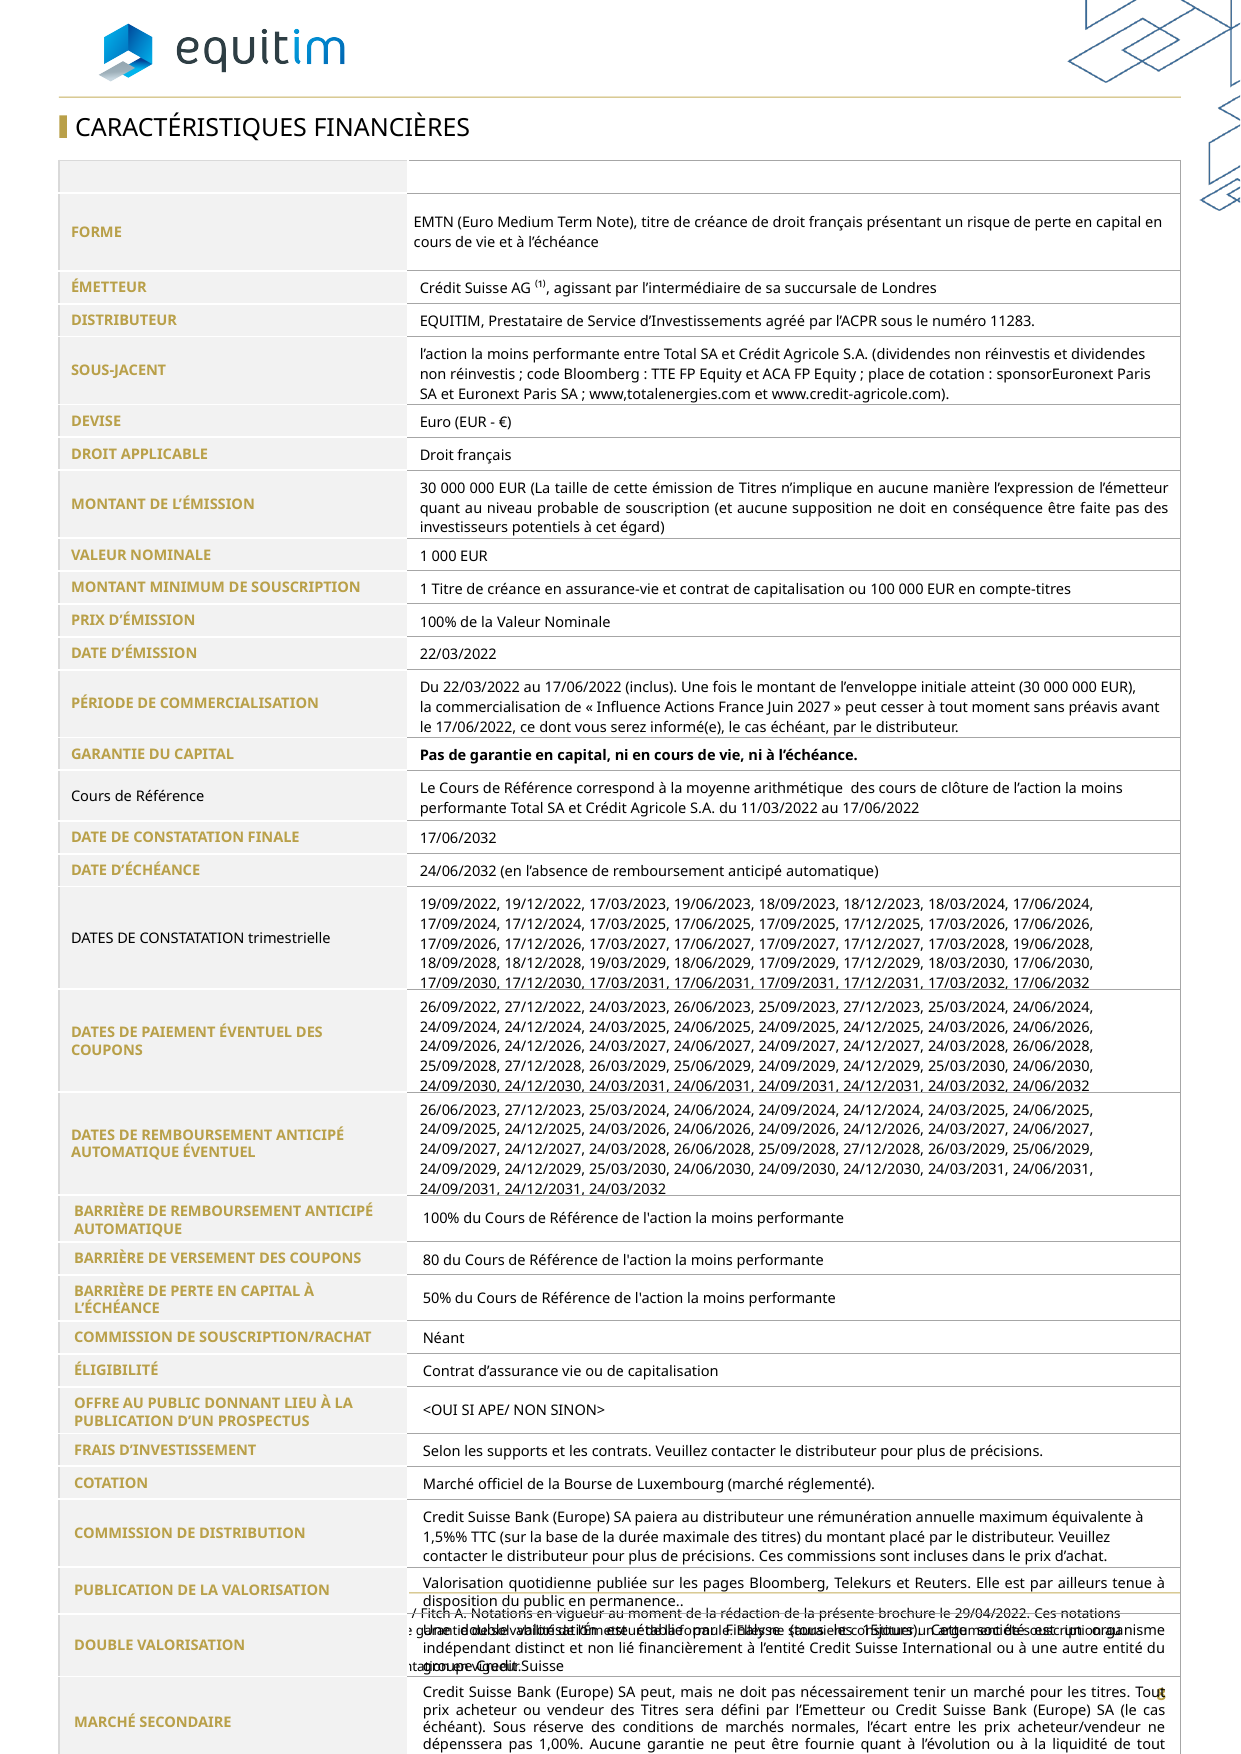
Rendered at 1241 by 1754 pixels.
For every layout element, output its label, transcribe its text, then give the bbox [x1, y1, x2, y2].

table_cell COMMISSION DE DISTRIBUTION [60, 1500, 407, 1566]
table_cell 26/09/2022, 27/12/2022, 24/03/2023, 26/06/2023, 25/09/2023, 27/12/2023, 25/03/2024, 24/06/2024, 24/09/2024, 24/12/2024, 24/03/2025, 24/06/2025, 24/09/2025, 24/12/2025, 24/03/2026, 24/06/2026, 24/09/2026, 24/12/2026, 24/03/2027, 24/06/2027, 24/09/2027, 24/12/2027, 24/03/2028, 26/06/2028, 25/09/2028, 27/12/2028, 26/03/2029, 25/06/2029, 24/09/2029, 24/12/2029, 25/03/2030, 24/06/2030, 24/09/2030, 24/12/2030, 24/03/2031, 24/06/2031, 24/09/2031, 24/12/2031, 24/03/2032, 24/06/2032 [409, 990, 1180, 1092]
table_header [409, 161, 1180, 193]
table_cell DATES DE REMBOURSEMENT ANTICIPÉ AUTOMATIQUE ÉVENTUEL [60, 1093, 407, 1194]
table_cell l’action la moins performante entre Total SA et Crédit Agricole S.A. (dividendes non réinvestis et dividendes non réinvestis ; code Bloomberg : TTE FP Equity et ACA FP Equity ; place de cotation : sponsorEuronext Paris SA et Euronext Paris SA ; www,totalenergies.com et www.credit-agricole.com). [409, 337, 1180, 404]
table_cell Valorisation quotidienne publiée sur les pages Bloomberg, Telekurs et Reuters. Elle est par ailleurs tenue à disposition du public en permanence.. [409, 1568, 1180, 1613]
table_cell 26/06/2023, 27/12/2023, 25/03/2024, 24/06/2024, 24/09/2024, 24/12/2024, 24/03/2025, 24/06/2025, 24/09/2025, 24/12/2025, 24/03/2026, 24/06/2026, 24/09/2026, 24/12/2026, 24/03/2027, 24/06/2027, 24/09/2027, 24/12/2027, 24/03/2028, 26/06/2028, 25/09/2028, 27/12/2028, 26/03/2029, 25/06/2029, 24/09/2029, 24/12/2029, 25/03/2030, 24/06/2030, 24/09/2030, 24/12/2030, 24/03/2031, 24/06/2031, 24/09/2031, 24/12/2031, 24/03/2032 [409, 1093, 1180, 1195]
table_cell EQUITIM, Prestataire de Service d’Investissements agréé par l’ACPR sous le numéro 11283. [409, 304, 1180, 336]
table_cell 1 Titre de créance en assurance-vie et contrat de capitalisation ou 100 000 EUR en compte-titres [409, 571, 1180, 603]
table_cell Selon les supports et les contrats. Veuillez contacter le distributeur pour plus de précisions. [409, 1434, 1180, 1466]
table_cell 80 du Cours de Référence de l'action la moins performante [409, 1242, 1180, 1274]
table_cell GARANTIE DU CAPITAL [60, 738, 407, 769]
table_cell OFFRE AU PUBLIC DONNANT LIEU À LA PUBLICATION D’UN PROSPECTUS [60, 1388, 407, 1433]
table_cell DISTRIBUTEUR [60, 305, 407, 336]
table_cell SOUS-JACENT [60, 337, 407, 404]
table_cell MONTANT DE L’ÉMISSION [60, 471, 407, 537]
table_cell DOUBLE VALORISATION [60, 1615, 407, 1676]
table_cell Une double valorisation est établie par Finalyse (tous les 15jours). Cette société est un organisme indépendant distinct et non lié financièrement à l’entité Credit Suisse International ou à une autre entité du groupe Credit Suisse [409, 1614, 1180, 1676]
table_cell PUBLICATION DE LA VALORISATION [60, 1568, 407, 1613]
table_cell Marché officiel de la Bourse de Luxembourg (marché réglementé). [409, 1467, 1180, 1499]
table_header [60, 161, 407, 192]
table_cell EMTN (Euro Medium Term Note), titre de créance de droit français présentant un risque de perte en capital en cours de vie et à l’échéance [409, 194, 1180, 270]
table_cell 30 000 000 EUR (La taille de cette émission de Titres n’implique en aucune manière l’expression de l’émetteur quant au niveau probable de souscription (et aucune supposition ne doit en conséquence être faite pas des investisseurs potentiels à cet égard) [409, 471, 1180, 538]
table_cell Droit français [409, 438, 1180, 470]
table_cell 100% du Cours de Référence de l'action la moins performante [409, 1196, 1180, 1241]
table_cell DATES DE CONSTATATION trimestrielle [60, 887, 407, 988]
table_cell COTATION [60, 1467, 407, 1498]
table_cell Du 22/03/2022 au 17/06/2022 (inclus). Une fois le montant de l’enveloppe initiale atteint (30 000 000 EUR), la commercialisation de « Influence Actions France Juin 2027 » peut cesser à tout moment sans préavis avant le 17/06/2022, ce dont vous serez informé(e), le cas échéant, par le distributeur. [409, 670, 1180, 737]
table_cell PÉRIODE DE COMMERCIALISATION [60, 671, 407, 737]
table_cell MARCHÉ SECONDAIRE [60, 1677, 407, 1754]
text_box [59, 115, 67, 138]
table_cell FRAIS D’INVESTISSEMENT [60, 1434, 407, 1465]
table_cell 1 000 EUR [409, 539, 1180, 570]
table_cell DEVISE [60, 405, 407, 436]
table_cell Pas de garantie en capital, ni en cours de vie, ni à l’échéance. [409, 738, 1180, 770]
table_cell BARRIÈRE DE PERTE EN CAPITAL À L’ÉCHÉANCE [60, 1276, 407, 1320]
table_cell MONTANT MINIMUM DE SOUSCRIPTION [60, 572, 407, 603]
table_cell Credit Suisse Bank (Europe) SA paiera au distributeur une rémunération annuelle maximum équivalente à 1,5%% TTC (sur la base de la durée maximale des titres) du montant placé par le distributeur. Veuillez contacter le distributeur pour plus de précisions. Ces commissions sont incluses dans le prix d’achat. [409, 1500, 1180, 1567]
table_cell ÉMETTEUR [60, 272, 407, 303]
table_cell BARRIÈRE DE REMBOURSEMENT ANTICIPÉ AUTOMATIQUE [60, 1196, 407, 1241]
table_cell Néant [409, 1321, 1180, 1353]
table_cell PRIX D’ÉMISSION [60, 605, 407, 636]
table_cell DROIT APPLICABLE [60, 438, 407, 469]
table_cell FORME [60, 194, 407, 270]
table_cell DATE DE CONSTATATION FINALE [60, 822, 407, 853]
table_cell COMMISSION DE SOUSCRIPTION/RACHAT [60, 1322, 407, 1353]
table_cell <OUI SI APE/ NON SINON> [409, 1387, 1180, 1433]
picture [1067, 0, 1241, 211]
table_cell 19/09/2022, 19/12/2022, 17/03/2023, 19/06/2023, 18/09/2023, 18/12/2023, 18/03/2024, 17/06/2024, 17/09/2024, 17/12/2024, 17/03/2025, 17/06/2025, 17/09/2025, 17/12/2025, 17/03/2026, 17/06/2026, 17/09/2026, 17/12/2026, 17/03/2027, 17/06/2027, 17/09/2027, 17/12/2027, 17/03/2028, 19/06/2028, 18/09/2028, 18/12/2028, 19/03/2029, 18/06/2029, 17/09/2029, 17/12/2029, 18/03/2030, 17/06/2030, 17/09/2030, 17/12/2030, 17/03/2031, 17/06/2031, 17/09/2031, 17/12/2031, 17/03/2032, 17/06/2032 [409, 887, 1180, 989]
table_cell Euro (EUR - €) [409, 405, 1180, 437]
table_cell Contrat d’assurance vie ou de capitalisation [409, 1354, 1180, 1386]
table_cell Le Cours de Référence correspond à la moyenne arithmétique des cours de clôture de l’action la moins performante Total SA et Crédit Agricole S.A. du 11/03/2022 au 17/06/2022 [409, 771, 1180, 820]
table_cell DATE D’ÉMISSION [60, 638, 407, 669]
table_cell Credit Suisse Bank (Europe) SA peut, mais ne doit pas nécessairement tenir un marché pour les titres. Tout prix acheteur ou vendeur des Titres sera défini par l’Emetteur ou Credit Suisse Bank (Europe) SA (le cas échéant). Sous réserve des conditions de marchés normales, l’écart entre les prix acheteur/vendeur ne dépenssera pas 1,00%. Aucune garantie ne peut être fournie quant à l’évolution ou à la liquidité de tout marché secondaire pour les titres. [409, 1677, 1180, 1754]
table_cell Cours de Référence [60, 771, 407, 820]
table_cell Crédit Suisse AG ⁽¹⁾, agissant par l’intermédiaire de sa succursale de Londres [409, 271, 1180, 303]
table_cell DATES DE PAIEMENT ÉVENTUEL DES COUPONS [60, 990, 407, 1091]
picture [77, 3, 367, 97]
table_cell BARRIÈRE DE VERSEMENT DES COUPONS [60, 1243, 407, 1274]
text_box Caractéristiques financières [75, 109, 1192, 148]
table_cell 100% de la Valeur Nominale [409, 604, 1180, 636]
table_cell DATE D’ÉCHÉANCE [60, 855, 407, 886]
table_cell 50% du Cours de Référence de l'action la moins performante [409, 1275, 1180, 1320]
table_cell 24/06/2032 (en l’absence de remboursement anticipé automatique) [409, 854, 1180, 886]
table_cell VALEUR NOMINALE [60, 539, 407, 570]
table_cell 17/06/2032 [409, 821, 1180, 853]
table_cell ÉLIGIBILITÉ [60, 1355, 407, 1386]
table_cell 22/03/2022 [409, 637, 1180, 669]
